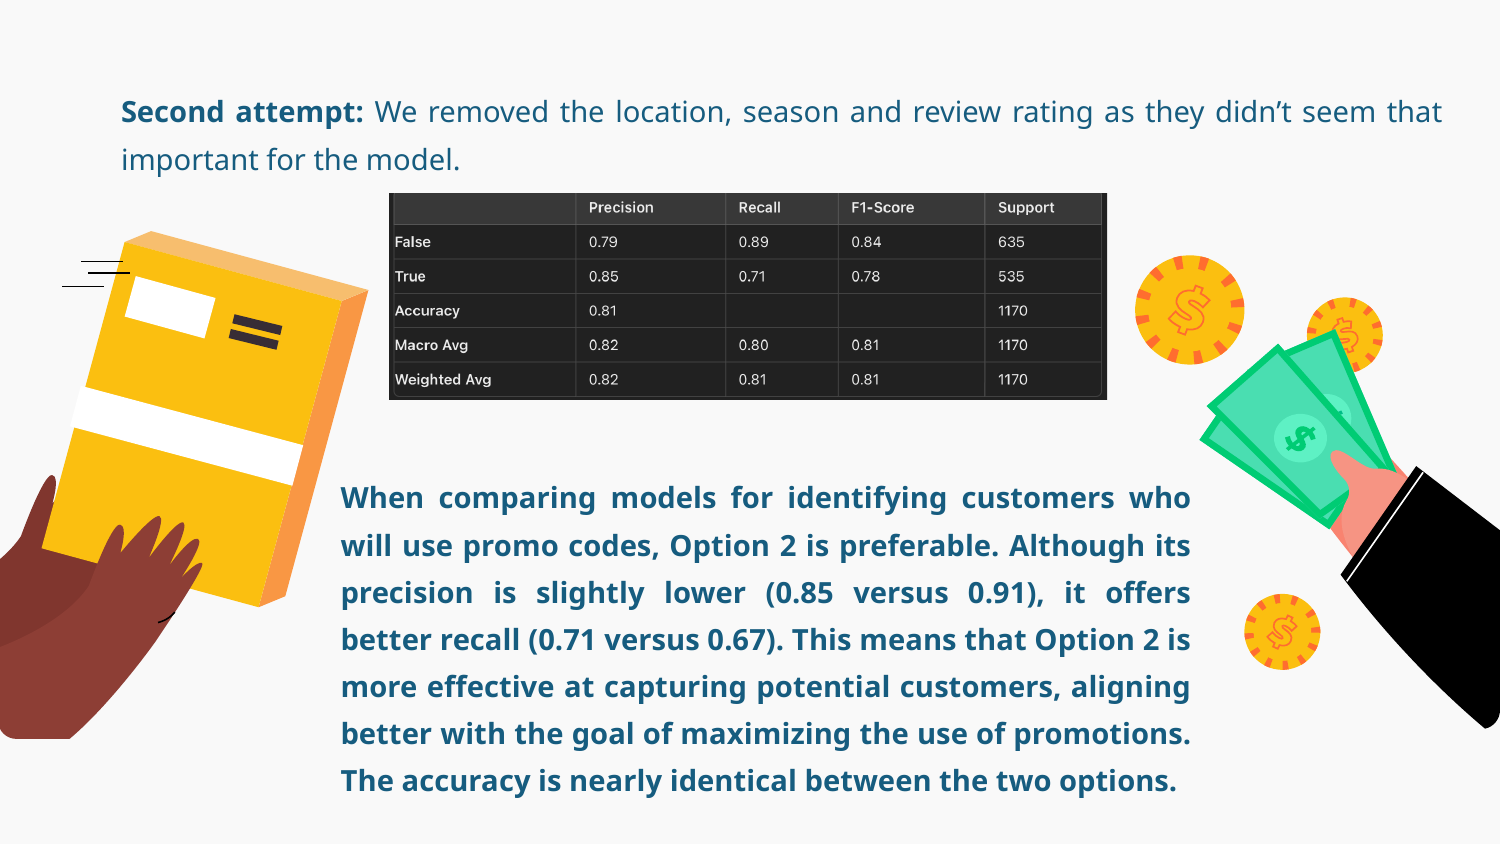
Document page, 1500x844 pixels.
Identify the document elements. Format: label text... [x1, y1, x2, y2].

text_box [1127, 247, 1500, 729]
picture [388, 193, 1108, 400]
text_box Second attempt: We removed the location, season and review rating as they didn’t seem that important for the model. [106, 111, 1459, 191]
text_box When comparing models for identifying customers who will use promo codes, Option 2 is preferable. Although its precision is slightly lower (0.85 versus 0.91), it offers better recall (0.71 versus 0.67). This means that Option 2 is more effective at capturing potential customers, aligning better with the goal of maximizing the use of promotions. The accuracy is nearly identical between the two options. [325, 452, 1207, 813]
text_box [0, 230, 369, 740]
